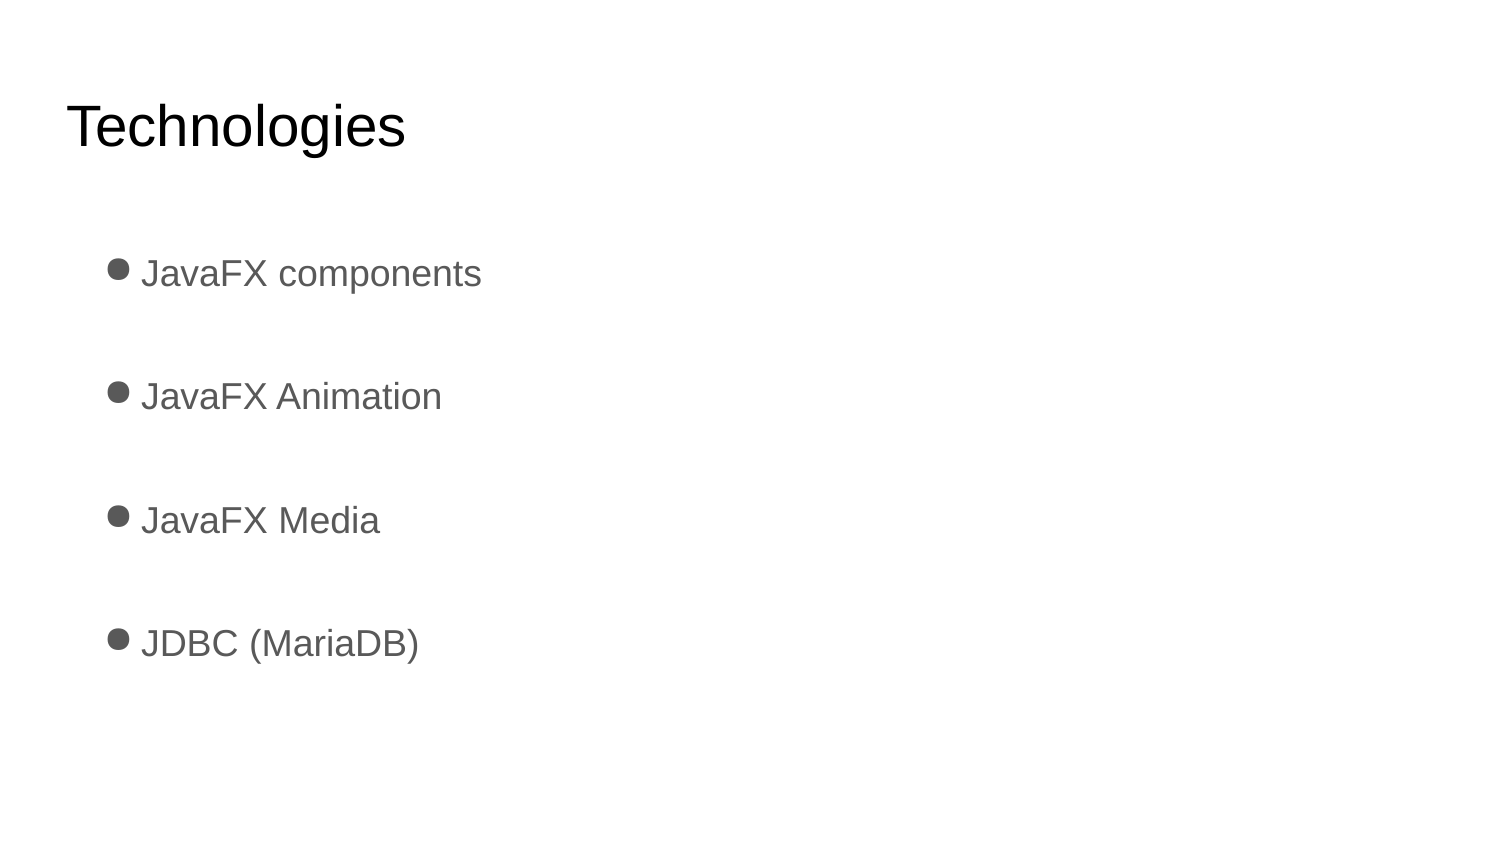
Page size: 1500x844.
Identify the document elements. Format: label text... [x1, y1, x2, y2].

title Technologies [51, 72, 1449, 167]
list JavaFX components JavaFX Animation JavaFX Media JDBC (MariaDB) [51, 189, 1449, 750]
